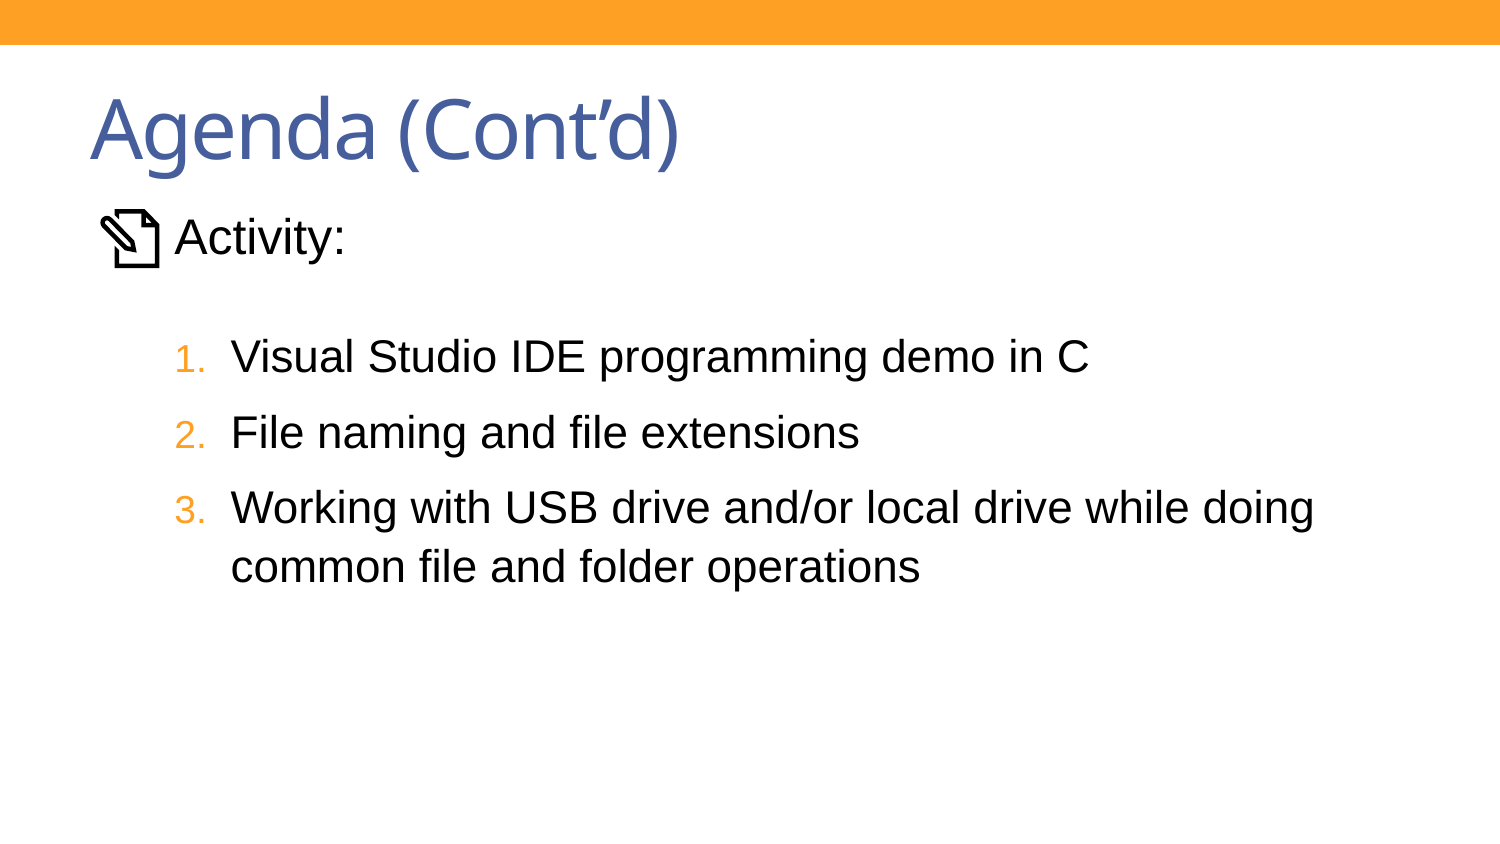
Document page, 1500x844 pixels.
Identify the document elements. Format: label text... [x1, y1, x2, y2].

list Activity: Visual Studio IDE programming demo in C File naming and file extensions Working with USB drive and/or local drive while doing common file and folder operations [159, 196, 1425, 797]
title Agenda (Cont’d) [75, 65, 1425, 188]
picture [100, 208, 160, 269]
